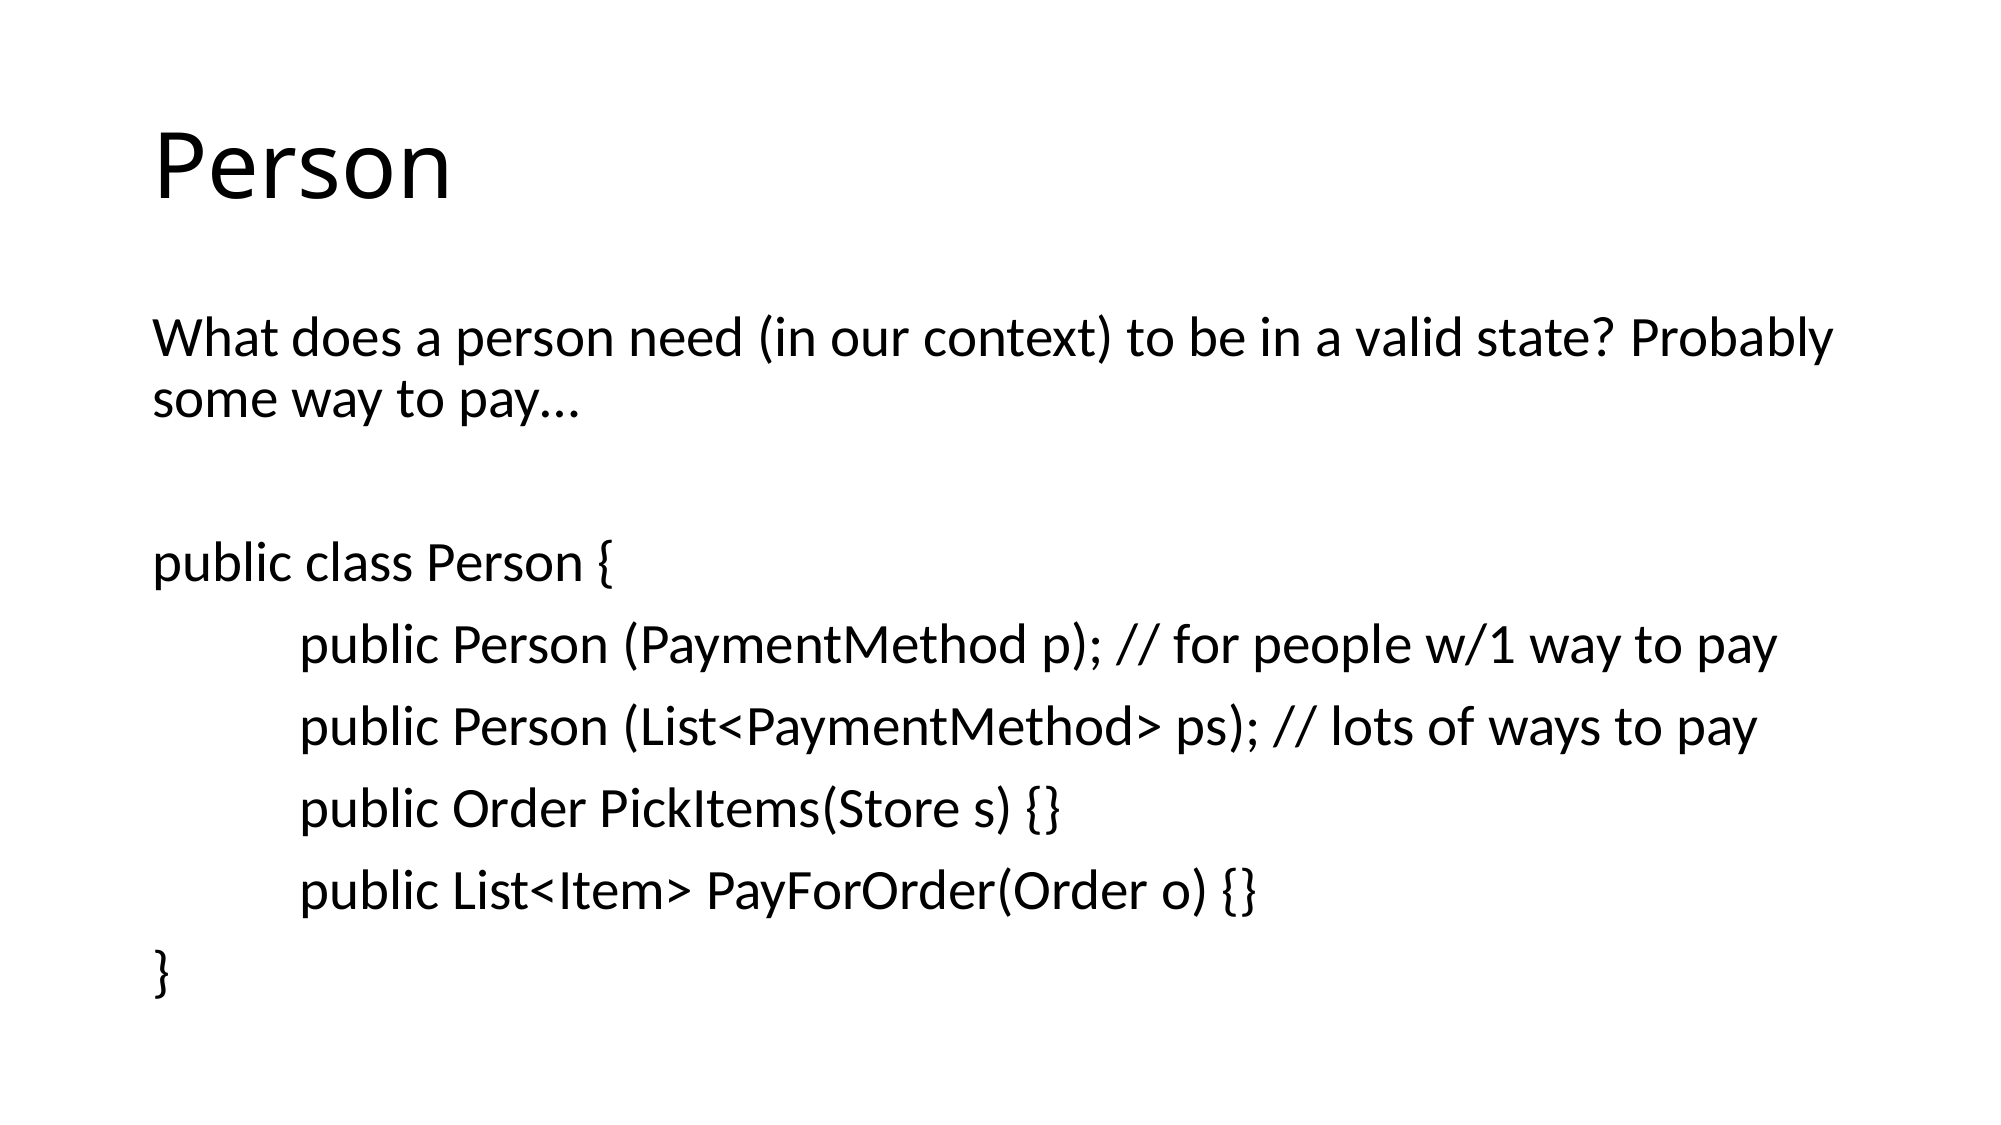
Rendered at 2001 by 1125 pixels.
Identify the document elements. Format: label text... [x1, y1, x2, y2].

title Person [137, 59, 1863, 278]
list What does a person need (in our context) to be in a valid state? Probably some way to pay… public class Person { public Person (PaymentMethod p); // for people w/1 way to pay public Person (List<PaymentMethod> ps); // lots of ways to pay public Order PickItems(Store s) {} public List<Item> PayForOrder(Order o) {} } [137, 299, 1863, 1014]
